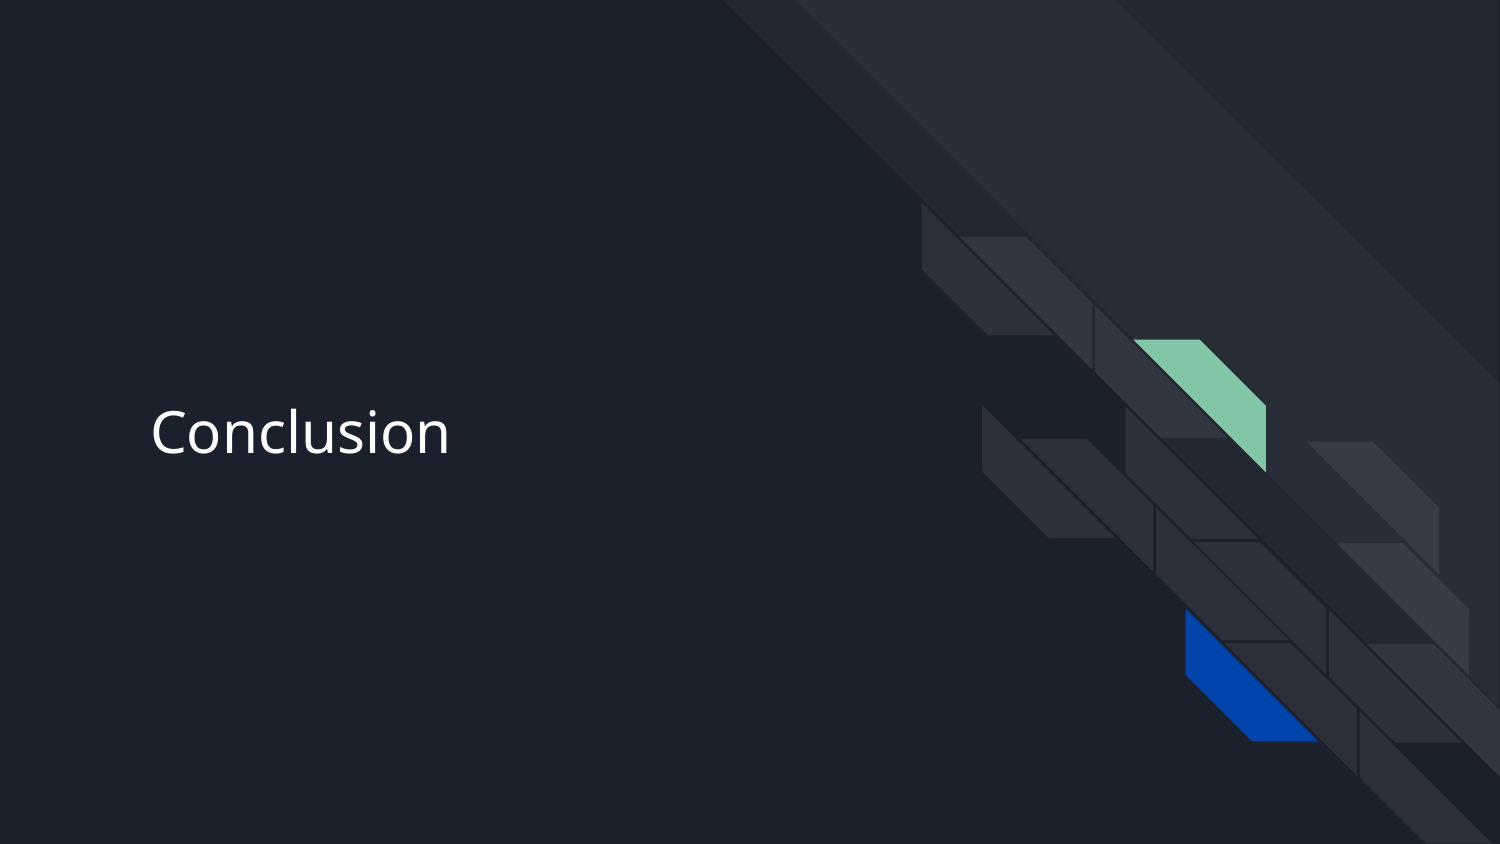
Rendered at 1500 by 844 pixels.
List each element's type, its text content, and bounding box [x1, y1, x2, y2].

title Conclusion [135, 336, 888, 526]
